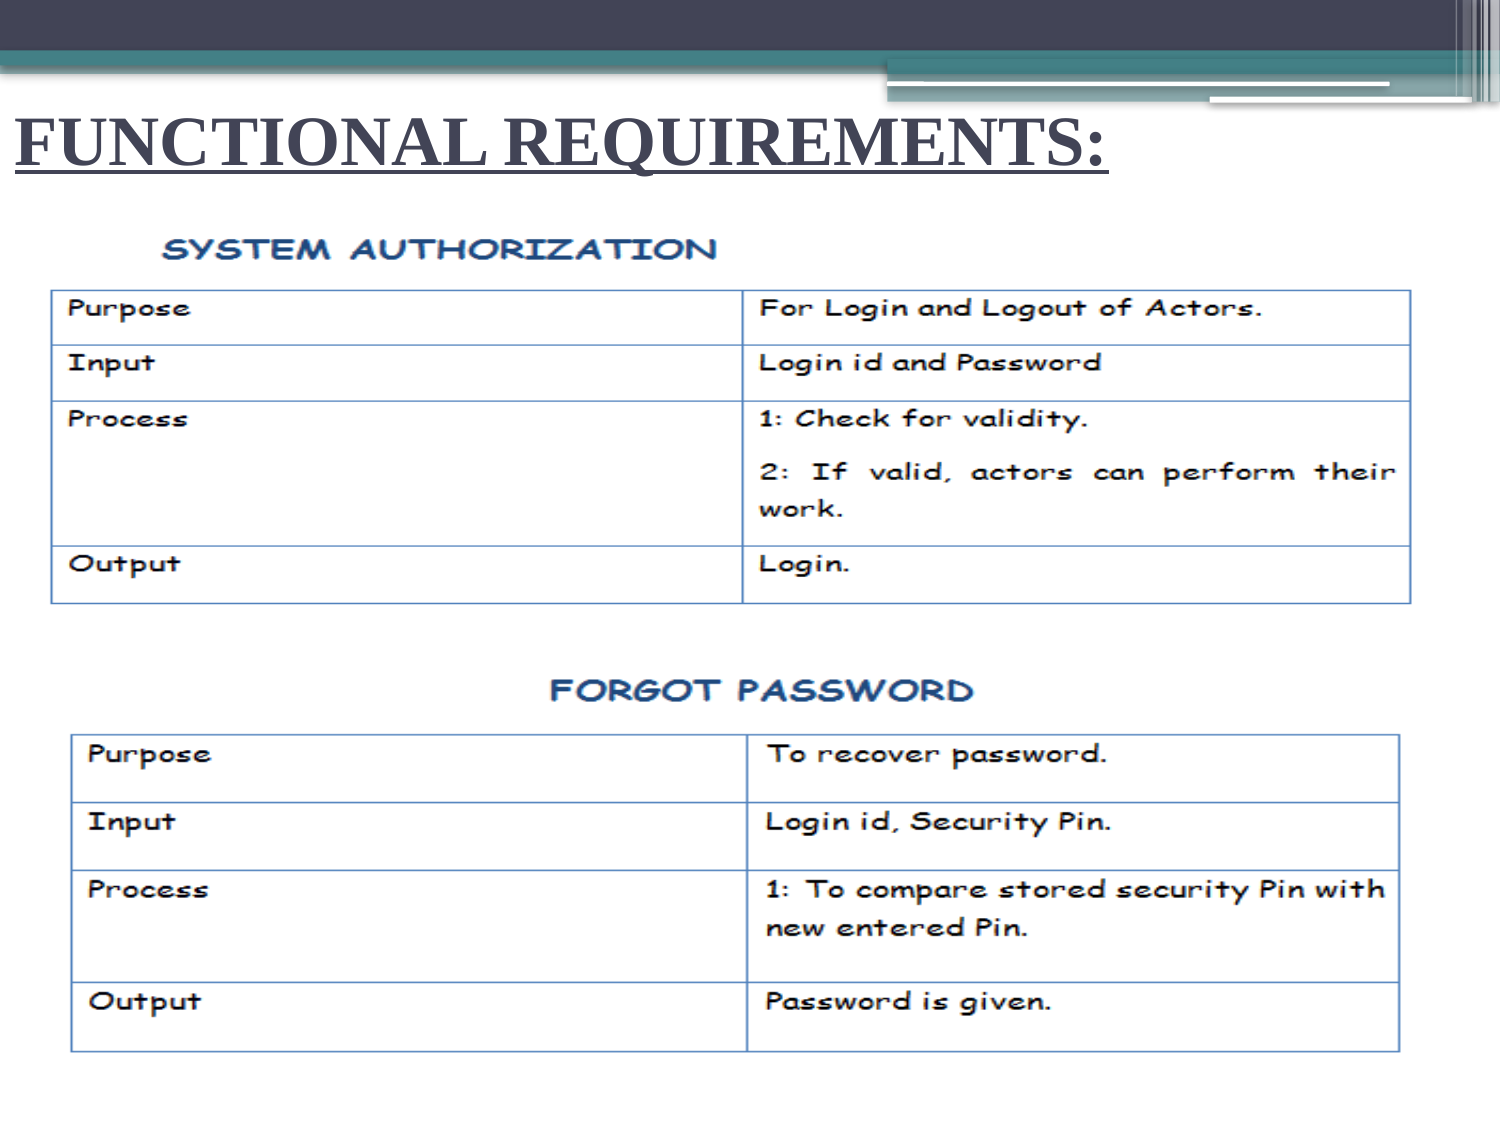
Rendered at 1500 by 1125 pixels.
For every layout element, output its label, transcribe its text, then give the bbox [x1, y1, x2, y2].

title FUNCTIONAL REQUIREMENTS: [0, 87, 1350, 188]
picture [0, 212, 1463, 1088]
